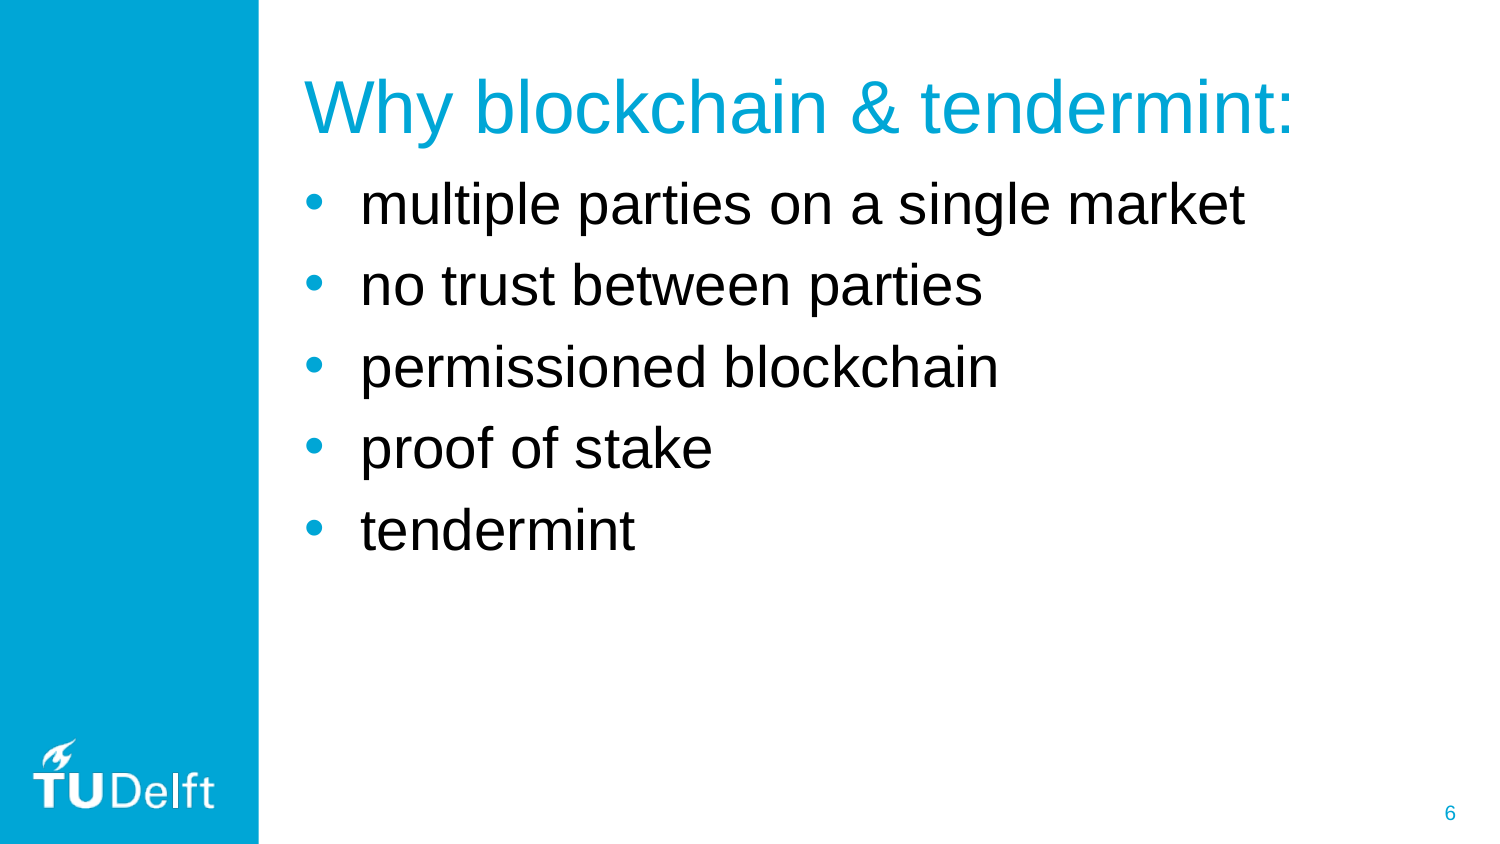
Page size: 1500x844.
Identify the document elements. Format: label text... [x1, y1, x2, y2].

list multiple parties on a single market no trust between parties permissioned blockchain proof of stake tendermint [289, 158, 1455, 790]
title Why blockchain & tendermint: [289, 33, 1455, 158]
